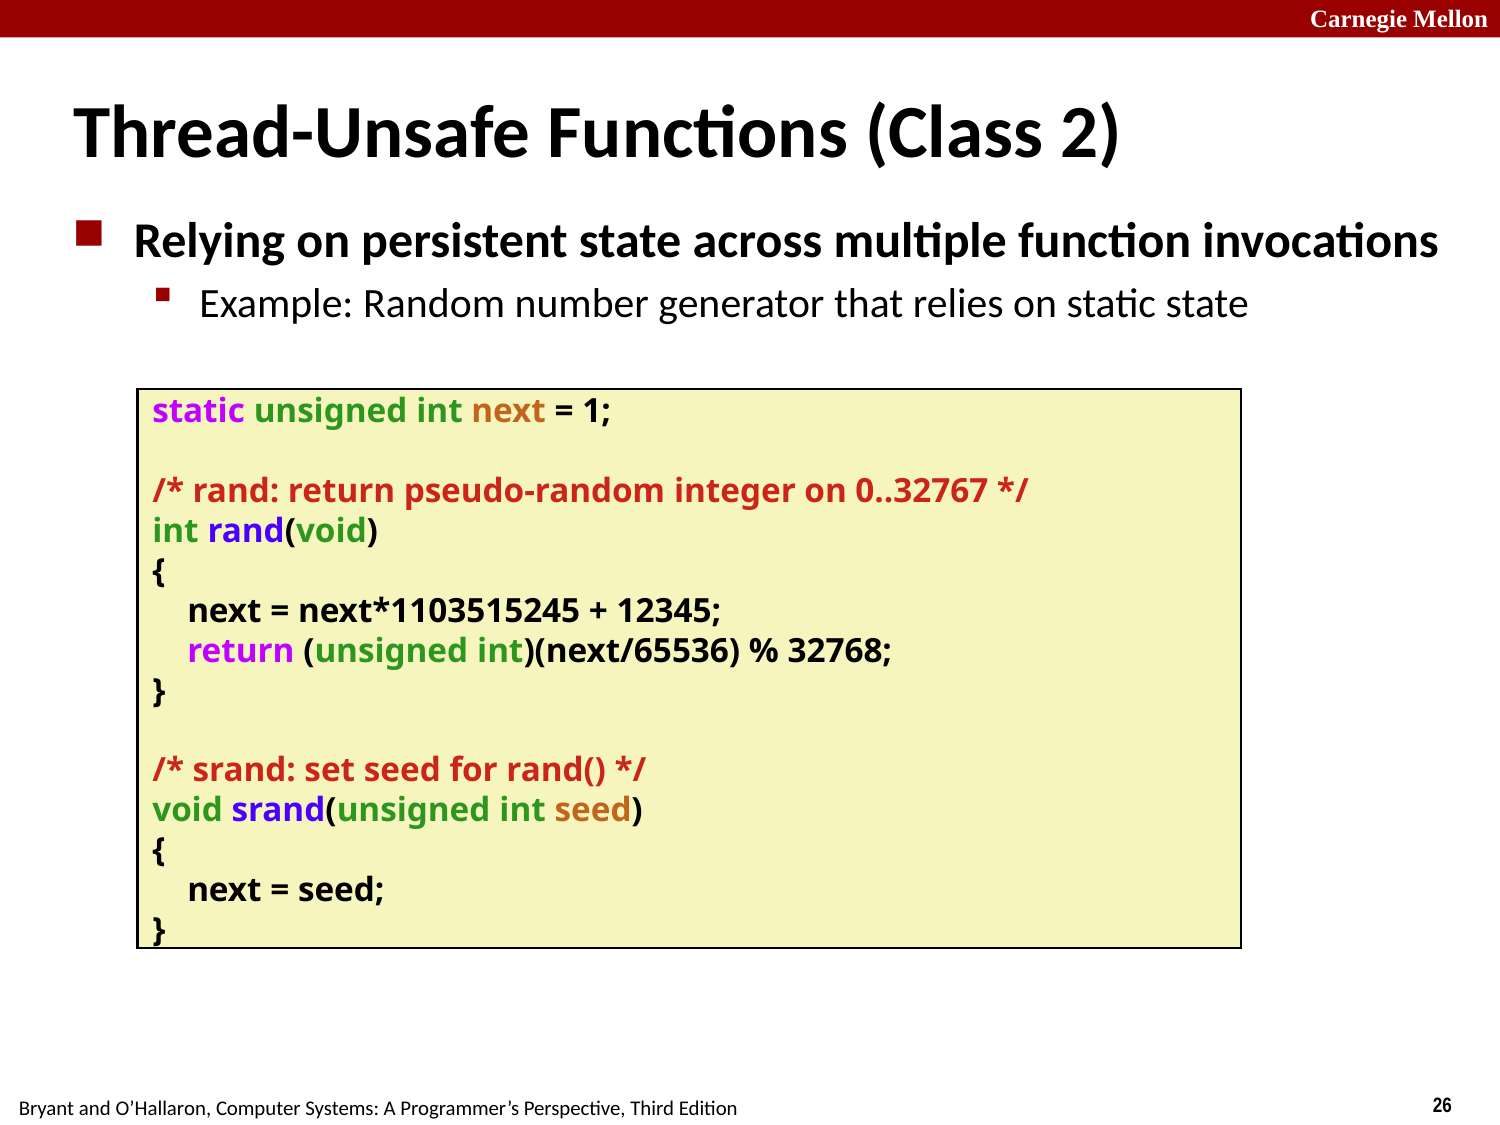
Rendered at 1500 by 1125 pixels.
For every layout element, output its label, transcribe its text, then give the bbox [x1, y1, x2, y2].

title Thread-Unsafe Functions (Class 2) [58, 80, 1263, 176]
text_box static unsigned int next = 1; /* rand: return pseudo-random integer on 0..32767 */ int rand(void) { next = next*1103515245 + 12345; return (unsigned int)(next/65536) % 32768; } /* srand: set seed for rand() */ void srand(unsigned int seed) { next = seed; } [137, 389, 1241, 949]
list Relying on persistent state across multiple function invocations Example: Random number generator that relies on static state [62, 199, 1466, 526]
